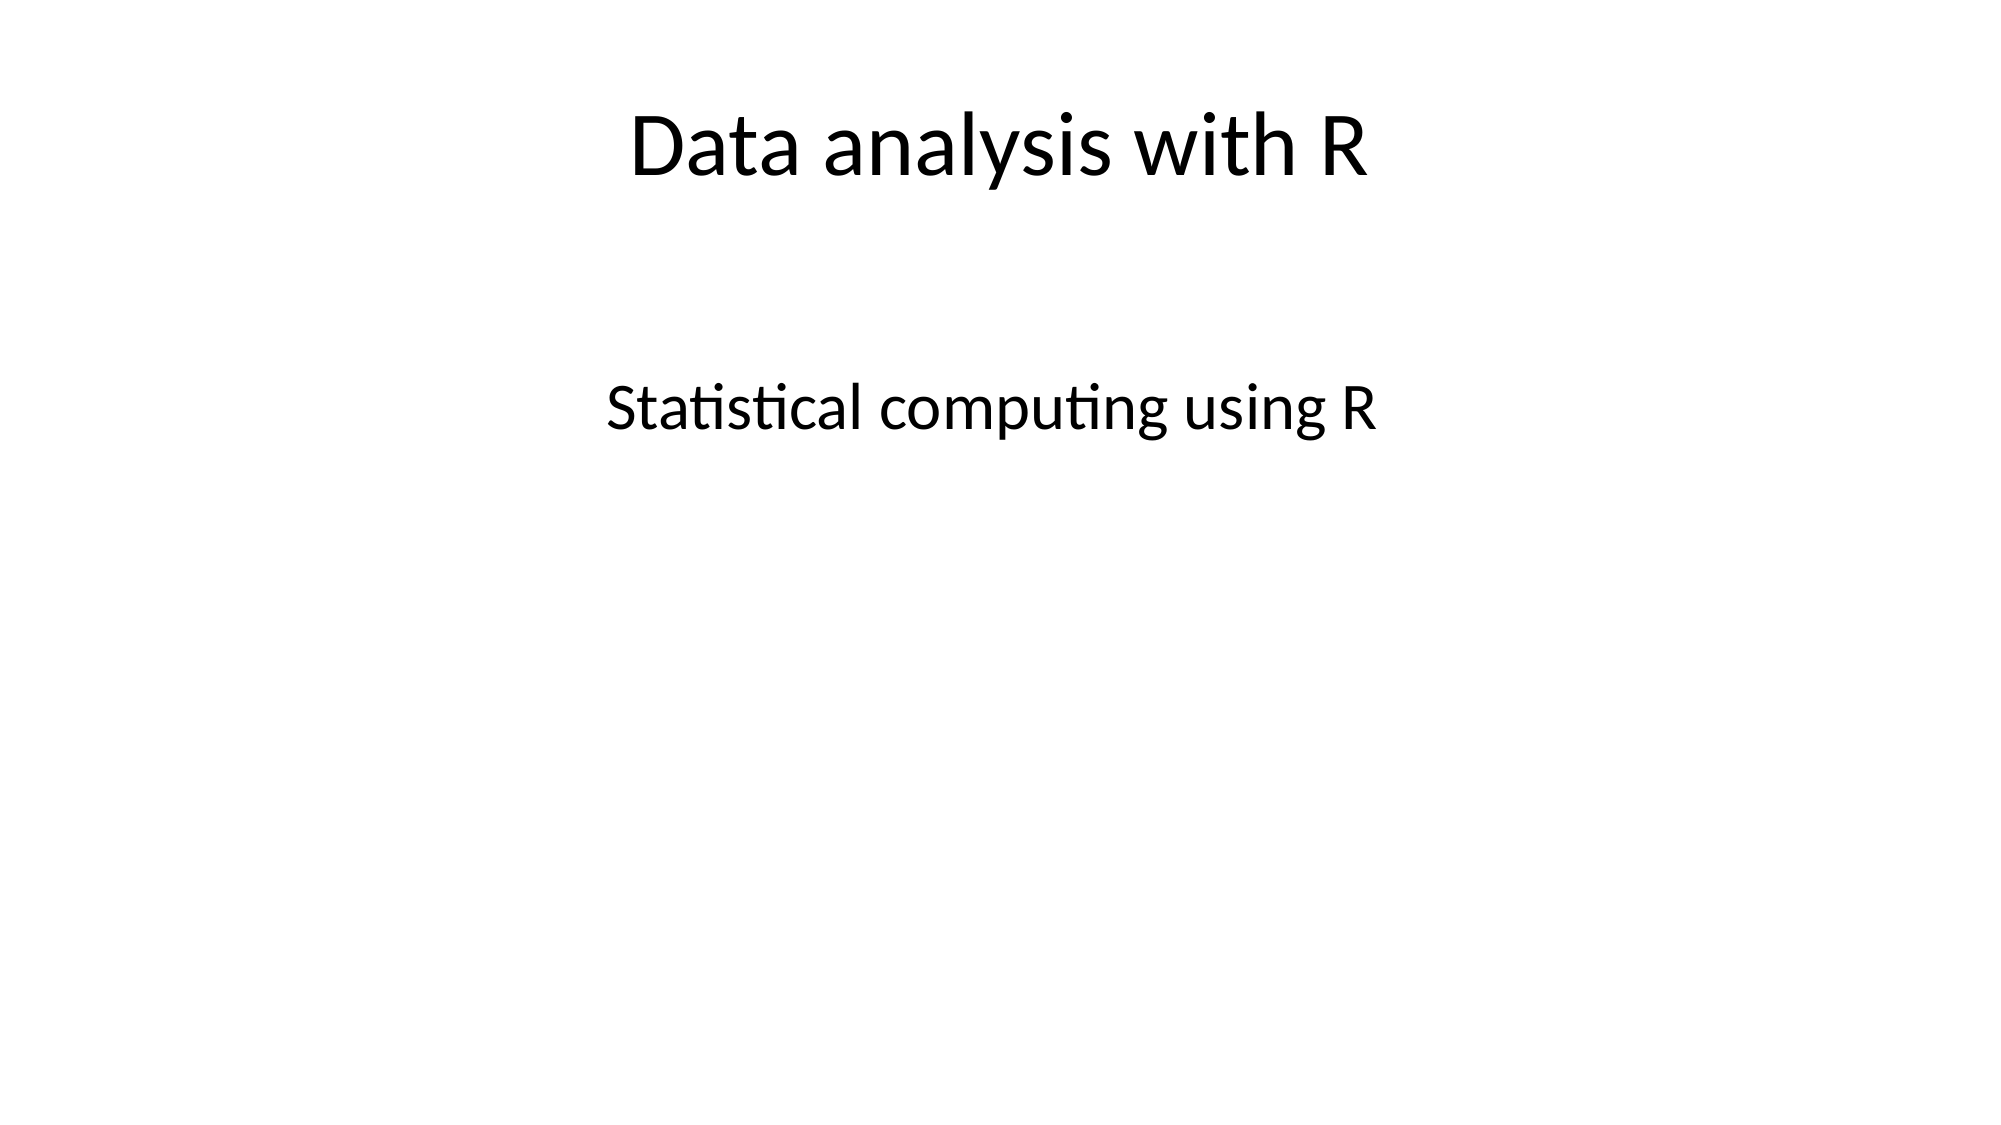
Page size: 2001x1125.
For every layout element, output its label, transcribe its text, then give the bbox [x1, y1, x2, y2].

list Statistical computing using R [99, 262, 1900, 1005]
title Data analysis with R [99, 45, 1900, 233]
